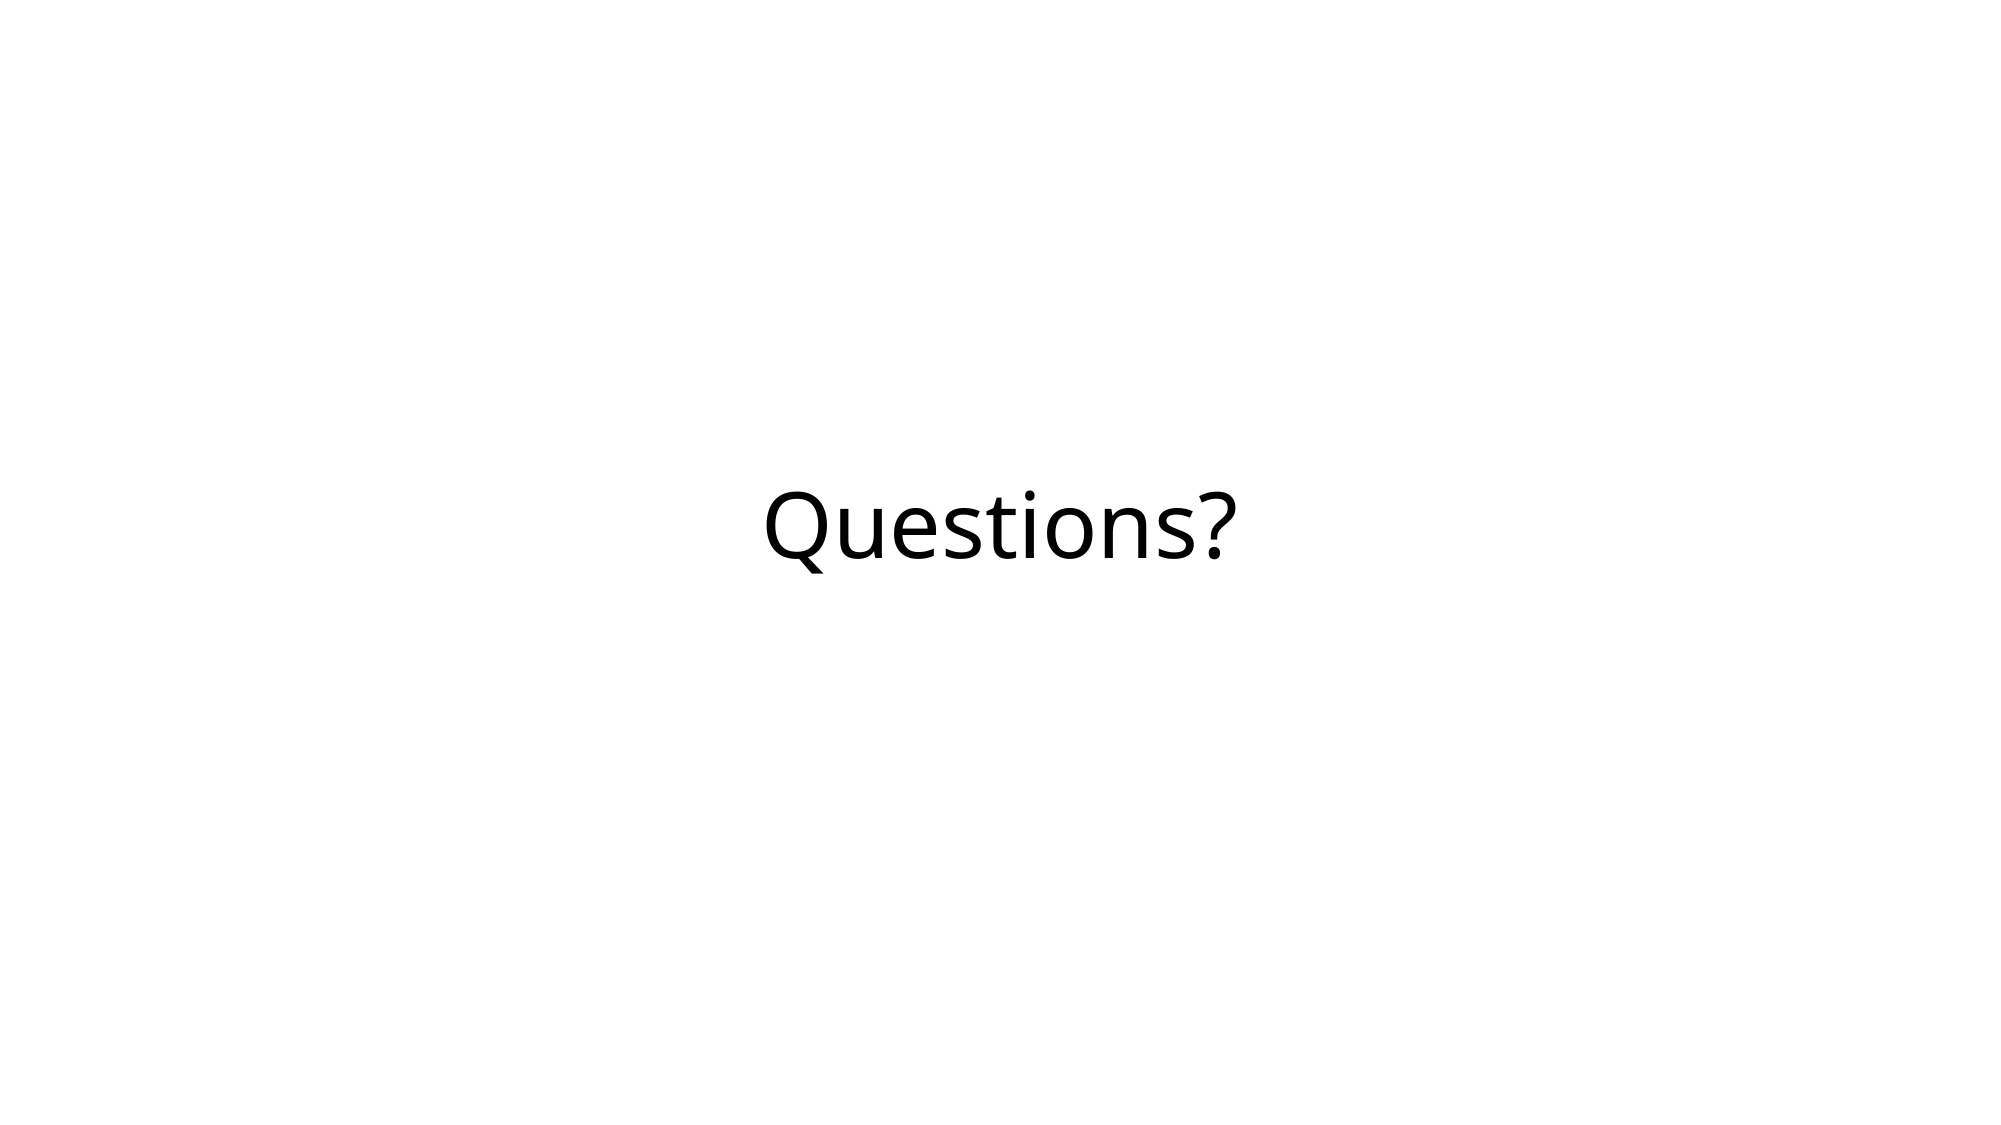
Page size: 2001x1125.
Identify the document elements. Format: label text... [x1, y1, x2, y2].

text_box Questions? [249, 471, 1750, 651]
